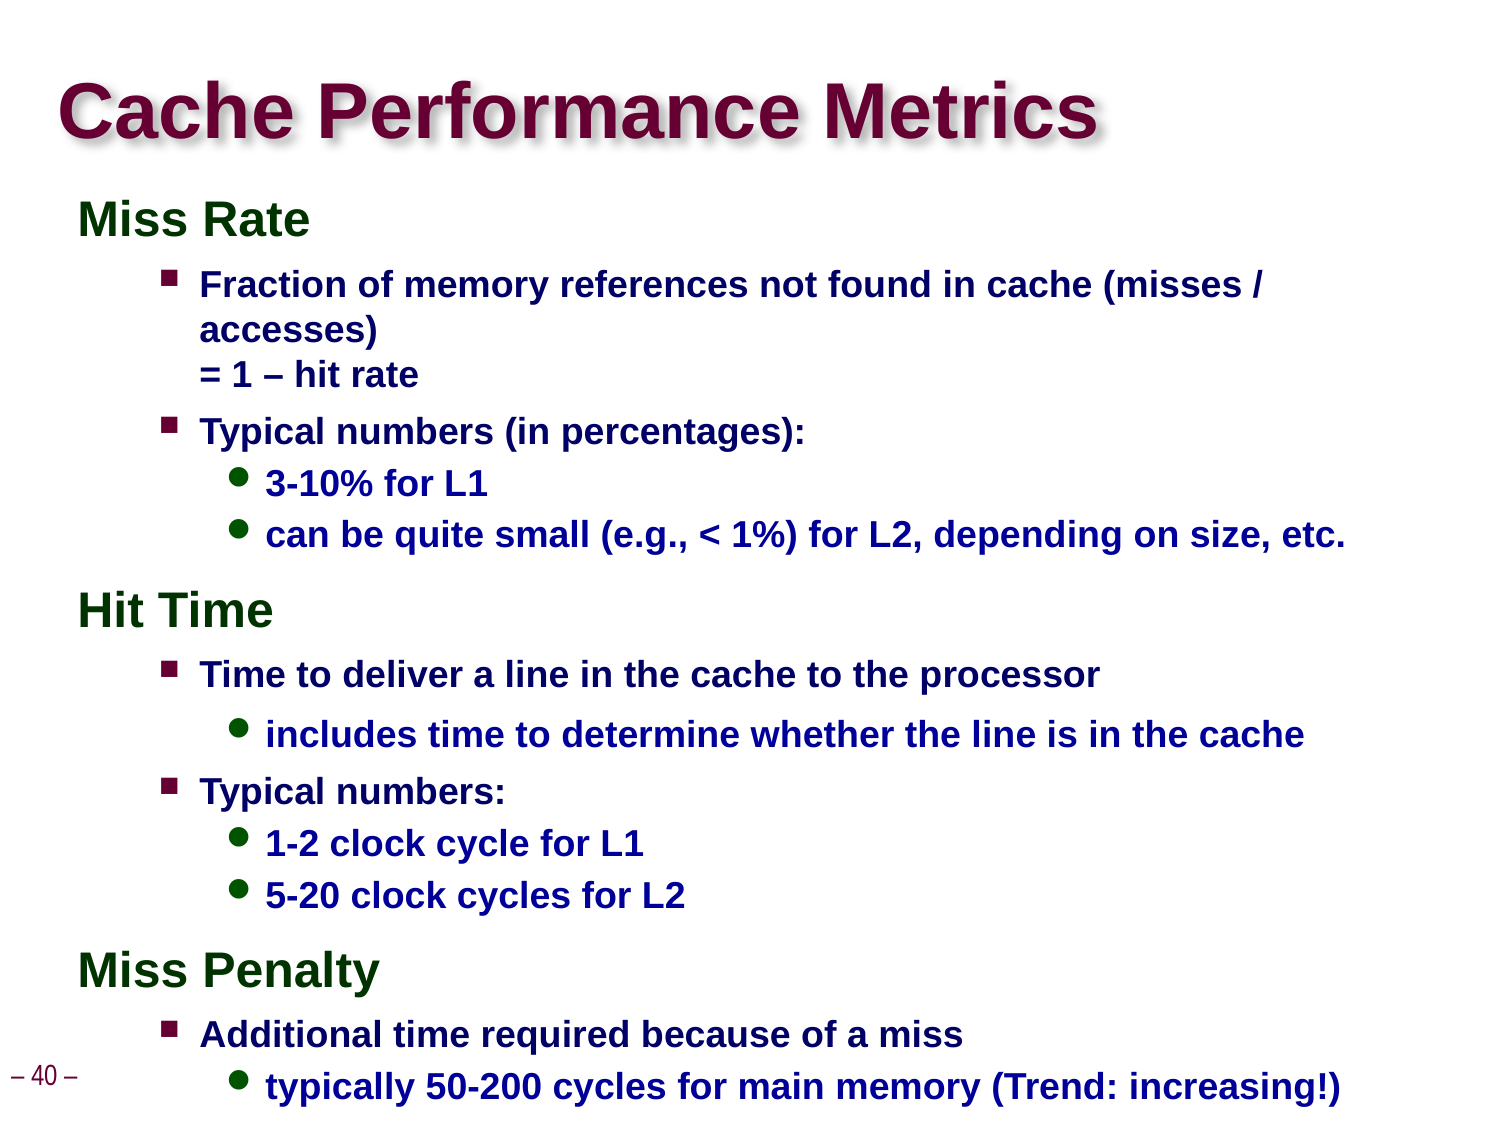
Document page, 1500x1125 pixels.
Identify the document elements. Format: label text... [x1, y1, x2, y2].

title Cache Performance Metrics [57, 49, 1488, 179]
list Miss Rate Fraction of memory references not found in cache (misses / accesses) = 1 – hit rate Typical numbers (in percentages): 3-10% for L1 can be quite small (e.g., < 1%) for L2, depending on size, etc. Hit Time Time to deliver a line in the cache to the processor includes time to determine whether the line is in the cache Typical numbers: 1-2 clock cycle for L1 5-20 clock cycles for L2 Miss Penalty Additional time required because of a miss typically 50-200 cycles for main memory (Trend: increasing!) [62, 183, 1428, 1081]
